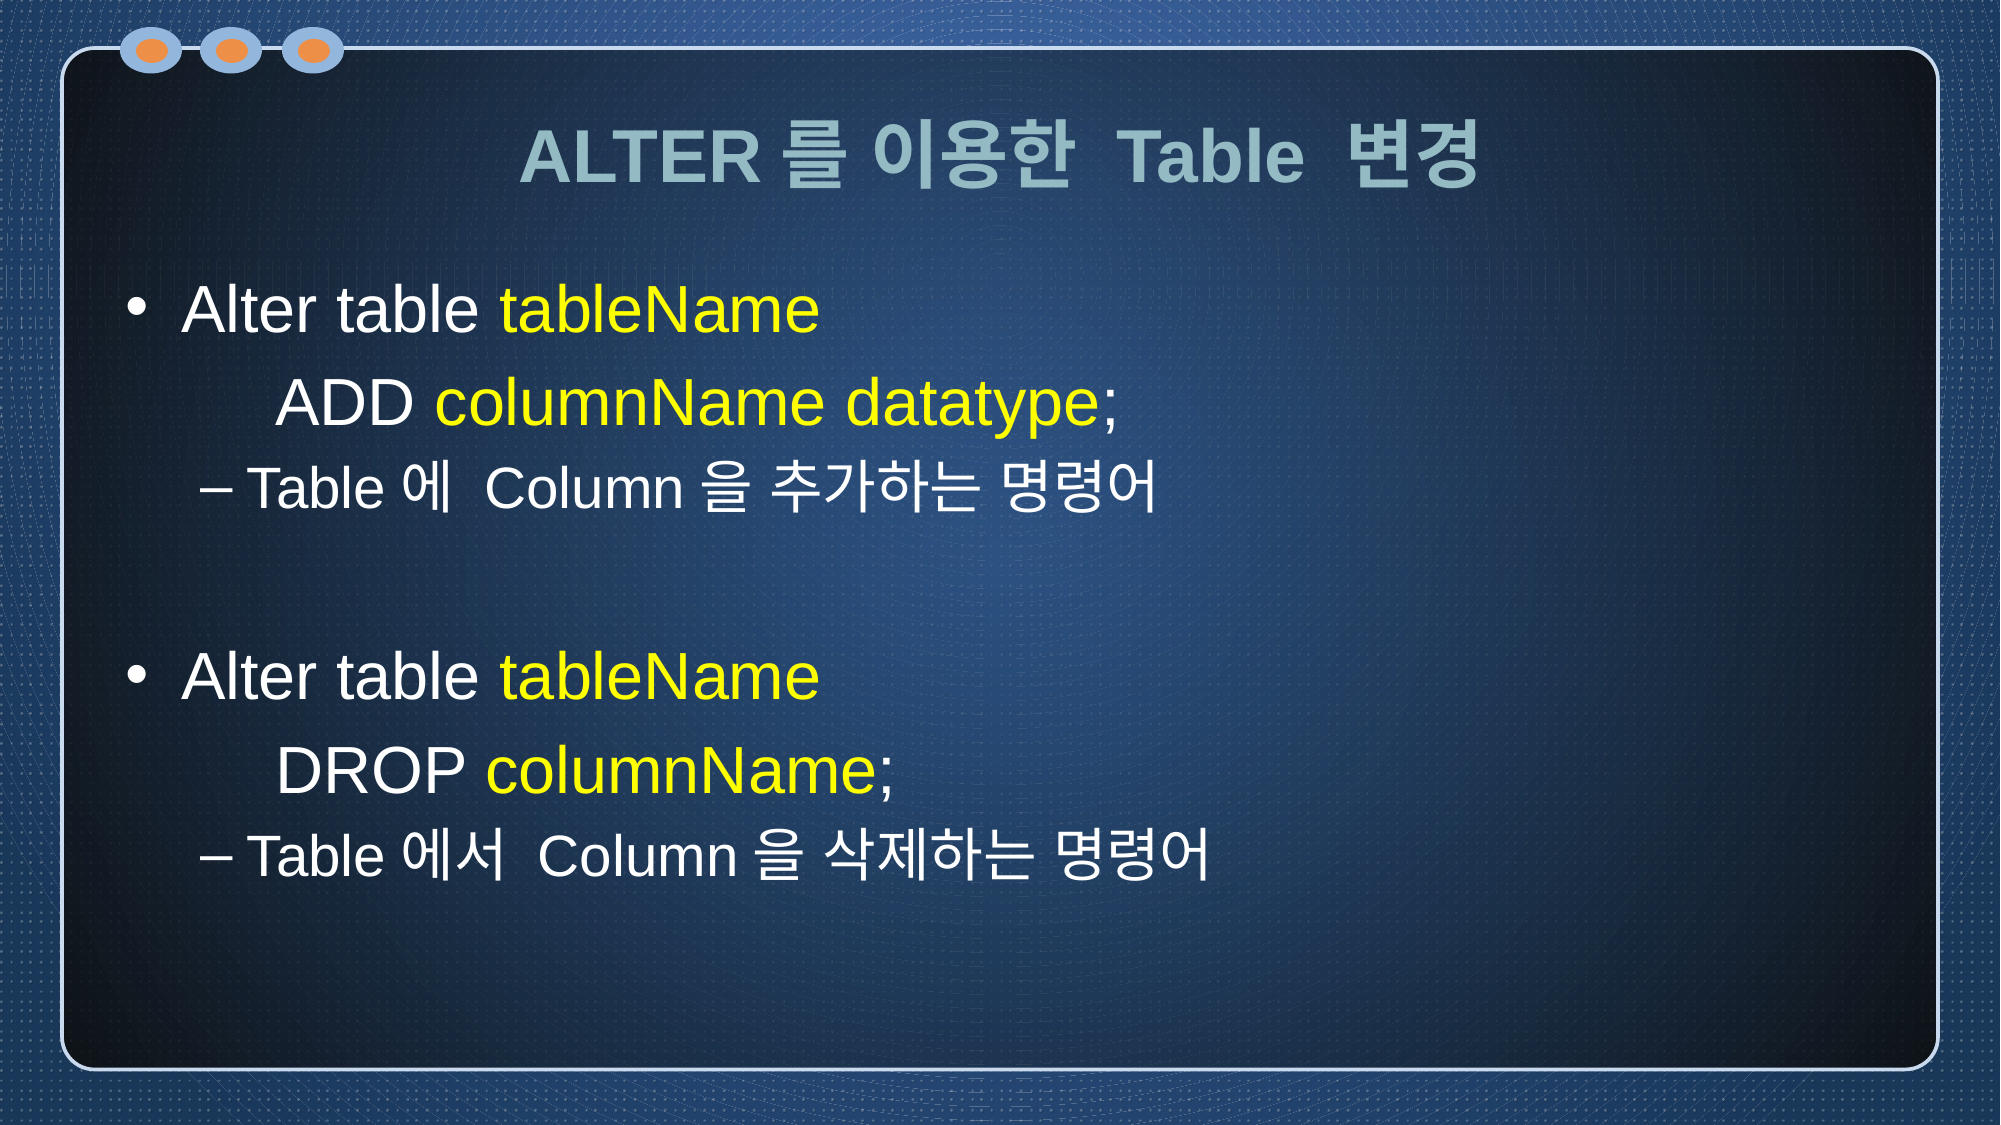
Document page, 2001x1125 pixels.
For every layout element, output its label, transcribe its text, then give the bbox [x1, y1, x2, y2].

title ALTER를 이용한 Table 변경 [110, 75, 1892, 231]
list Alter table tableName ADD columnName datatype; Table에 Column을 추가하는 명령어 Alter table tableName DROP columnName; Table에서 Column을 삭제하는 명령어 [110, 258, 1886, 1050]
